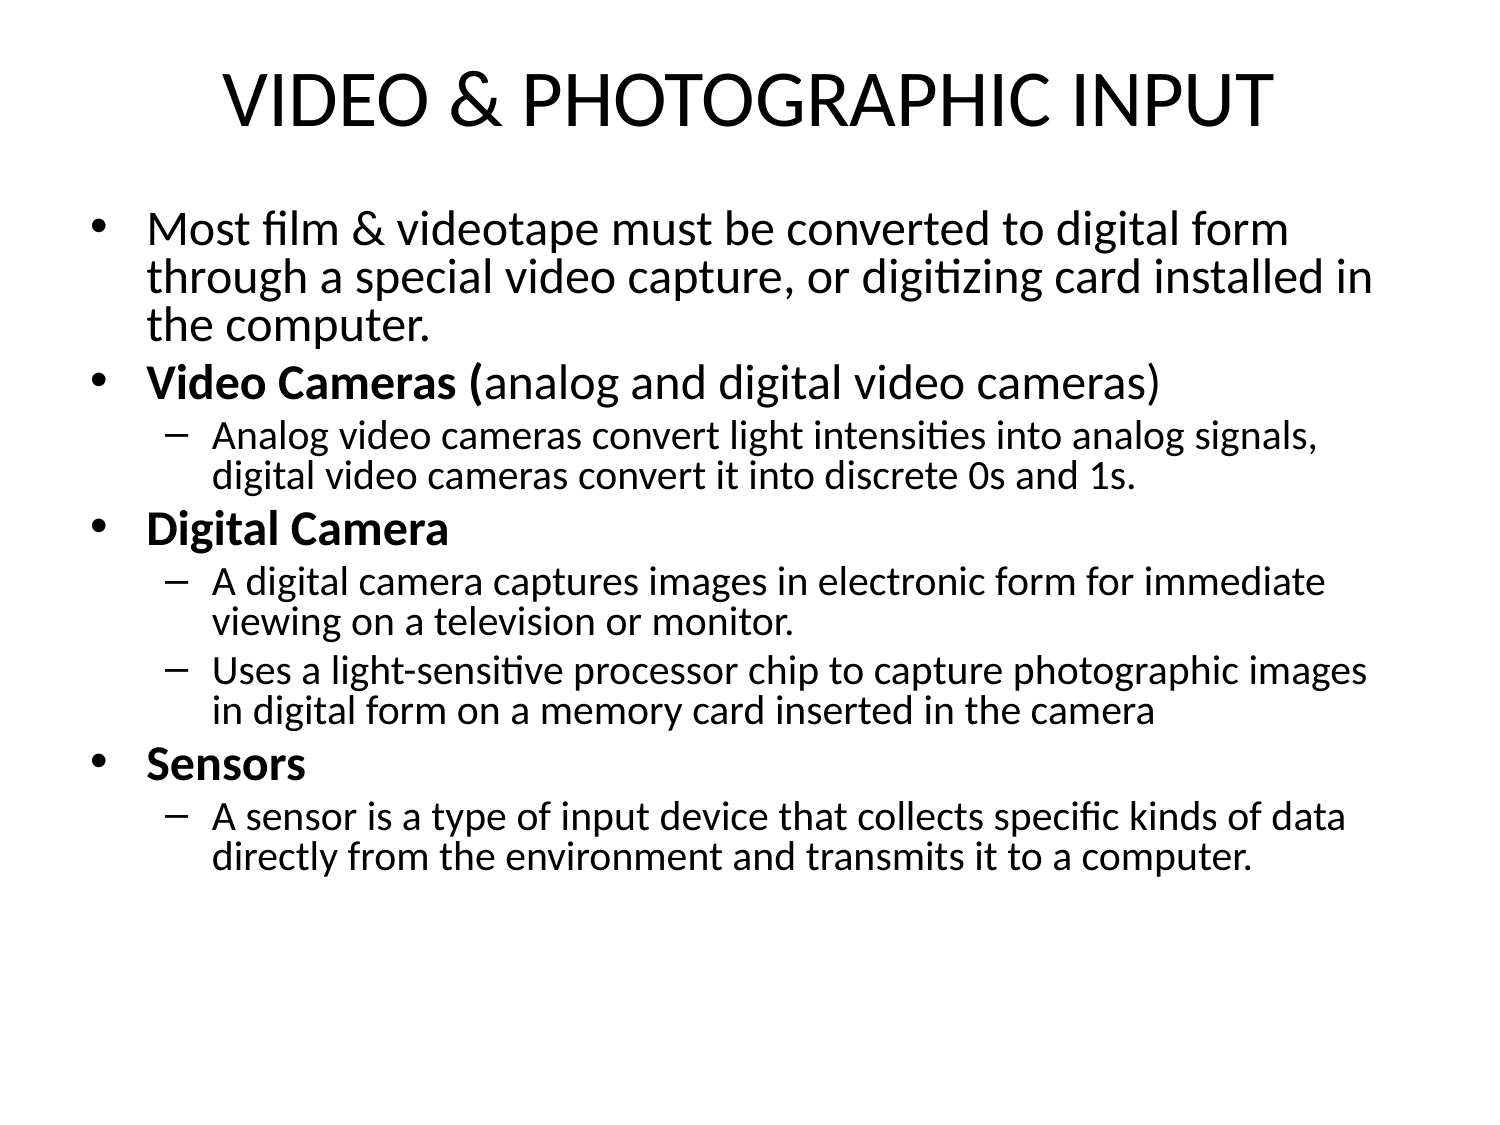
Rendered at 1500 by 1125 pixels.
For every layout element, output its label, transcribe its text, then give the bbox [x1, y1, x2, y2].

title VIDEO & PHOTOGRAPHIC INPUT [75, 37, 1424, 150]
list Most film & videotape must be converted to digital form through a special video capture, or digitizing card installed in the computer. Video Cameras (analog and digital video cameras) Analog video cameras convert light intensities into analog signals, digital video cameras convert it into discrete 0s and 1s. Digital Camera A digital camera captures images in electronic form for immediate viewing on a television or monitor. Uses a light-sensitive processor chip to capture photographic images in digital form on a memory card inserted in the camera Sensors A sensor is a type of input device that collects specific kinds of data directly from the environment and transmits it to a computer. [75, 200, 1424, 1038]
